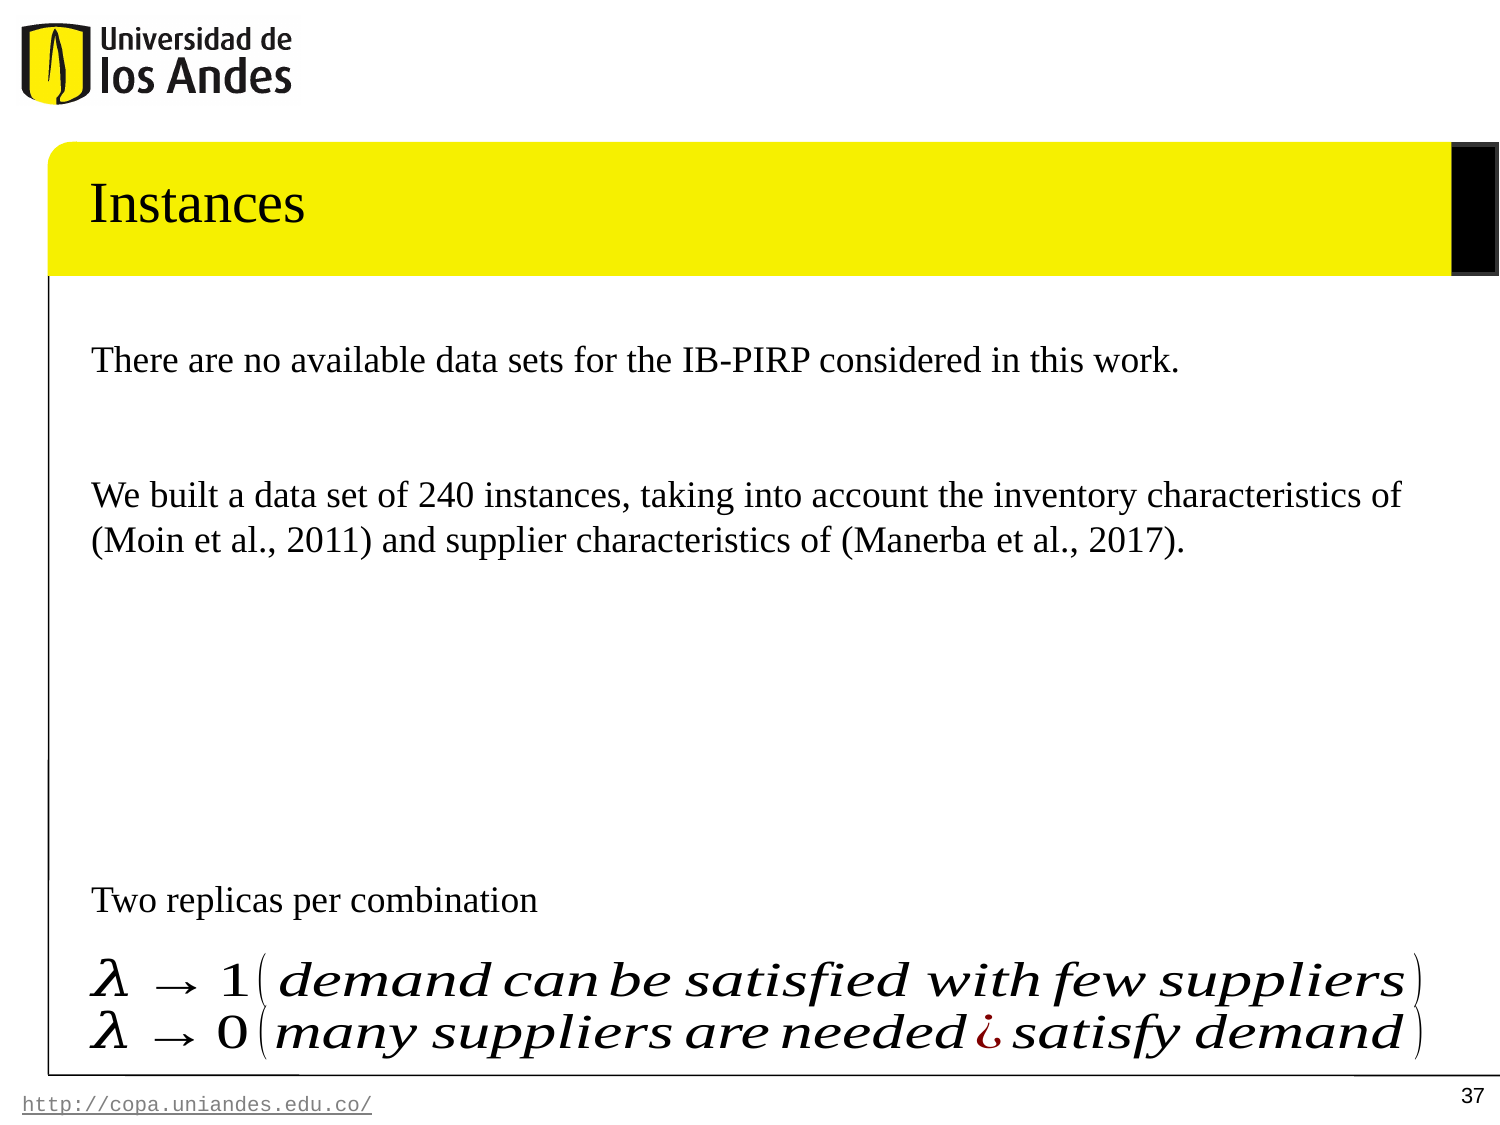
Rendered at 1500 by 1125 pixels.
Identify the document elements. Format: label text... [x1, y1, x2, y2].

slide_number 37 [1149, 1065, 1500, 1125]
picture [16, 15, 301, 106]
text_box Instances [75, 157, 1450, 242]
